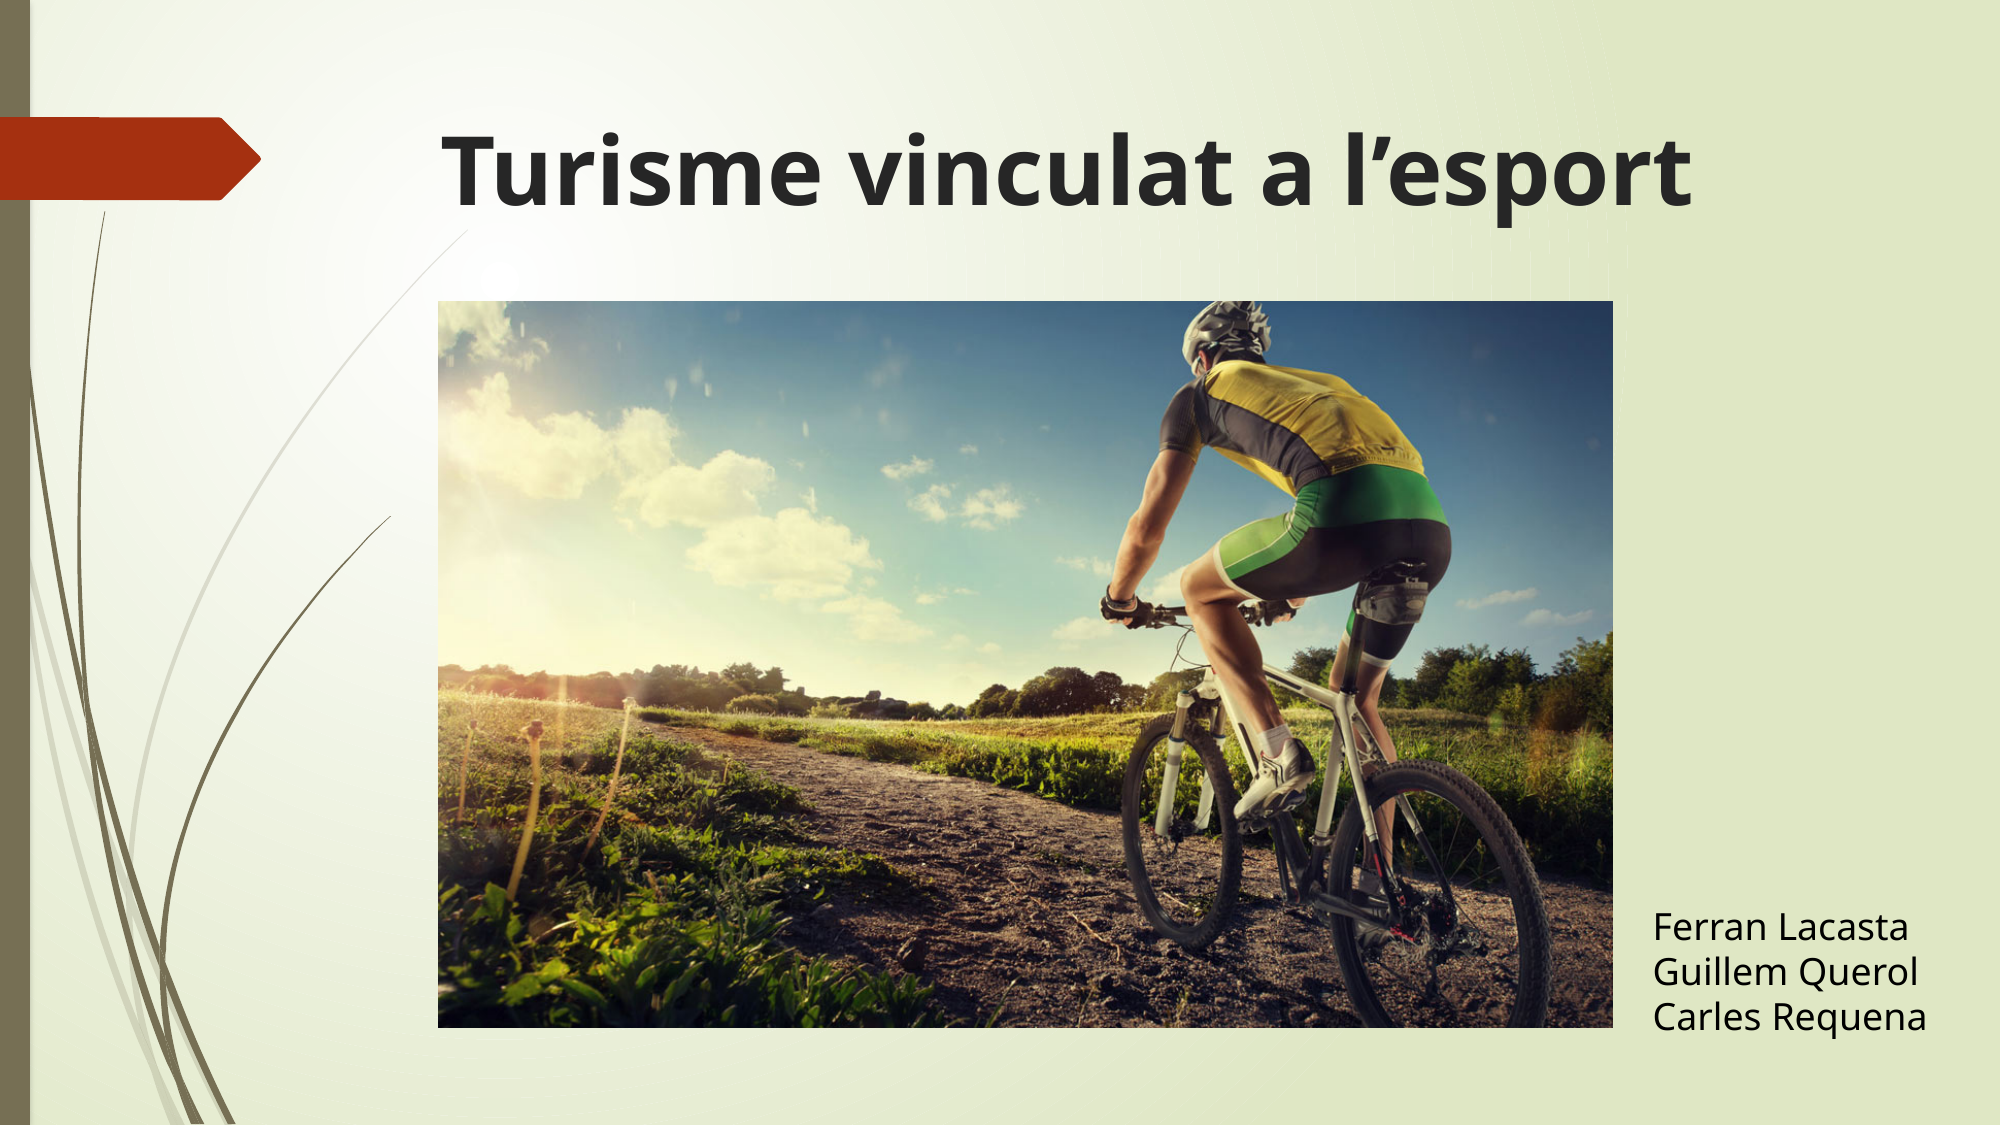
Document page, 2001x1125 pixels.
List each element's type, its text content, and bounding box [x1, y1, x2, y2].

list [438, 301, 1613, 1028]
text_box Ferran Lacasta Guillem Querol Carles Requena [1637, 895, 1974, 1046]
title Turisme vinculat a l’esport [425, 102, 1888, 313]
